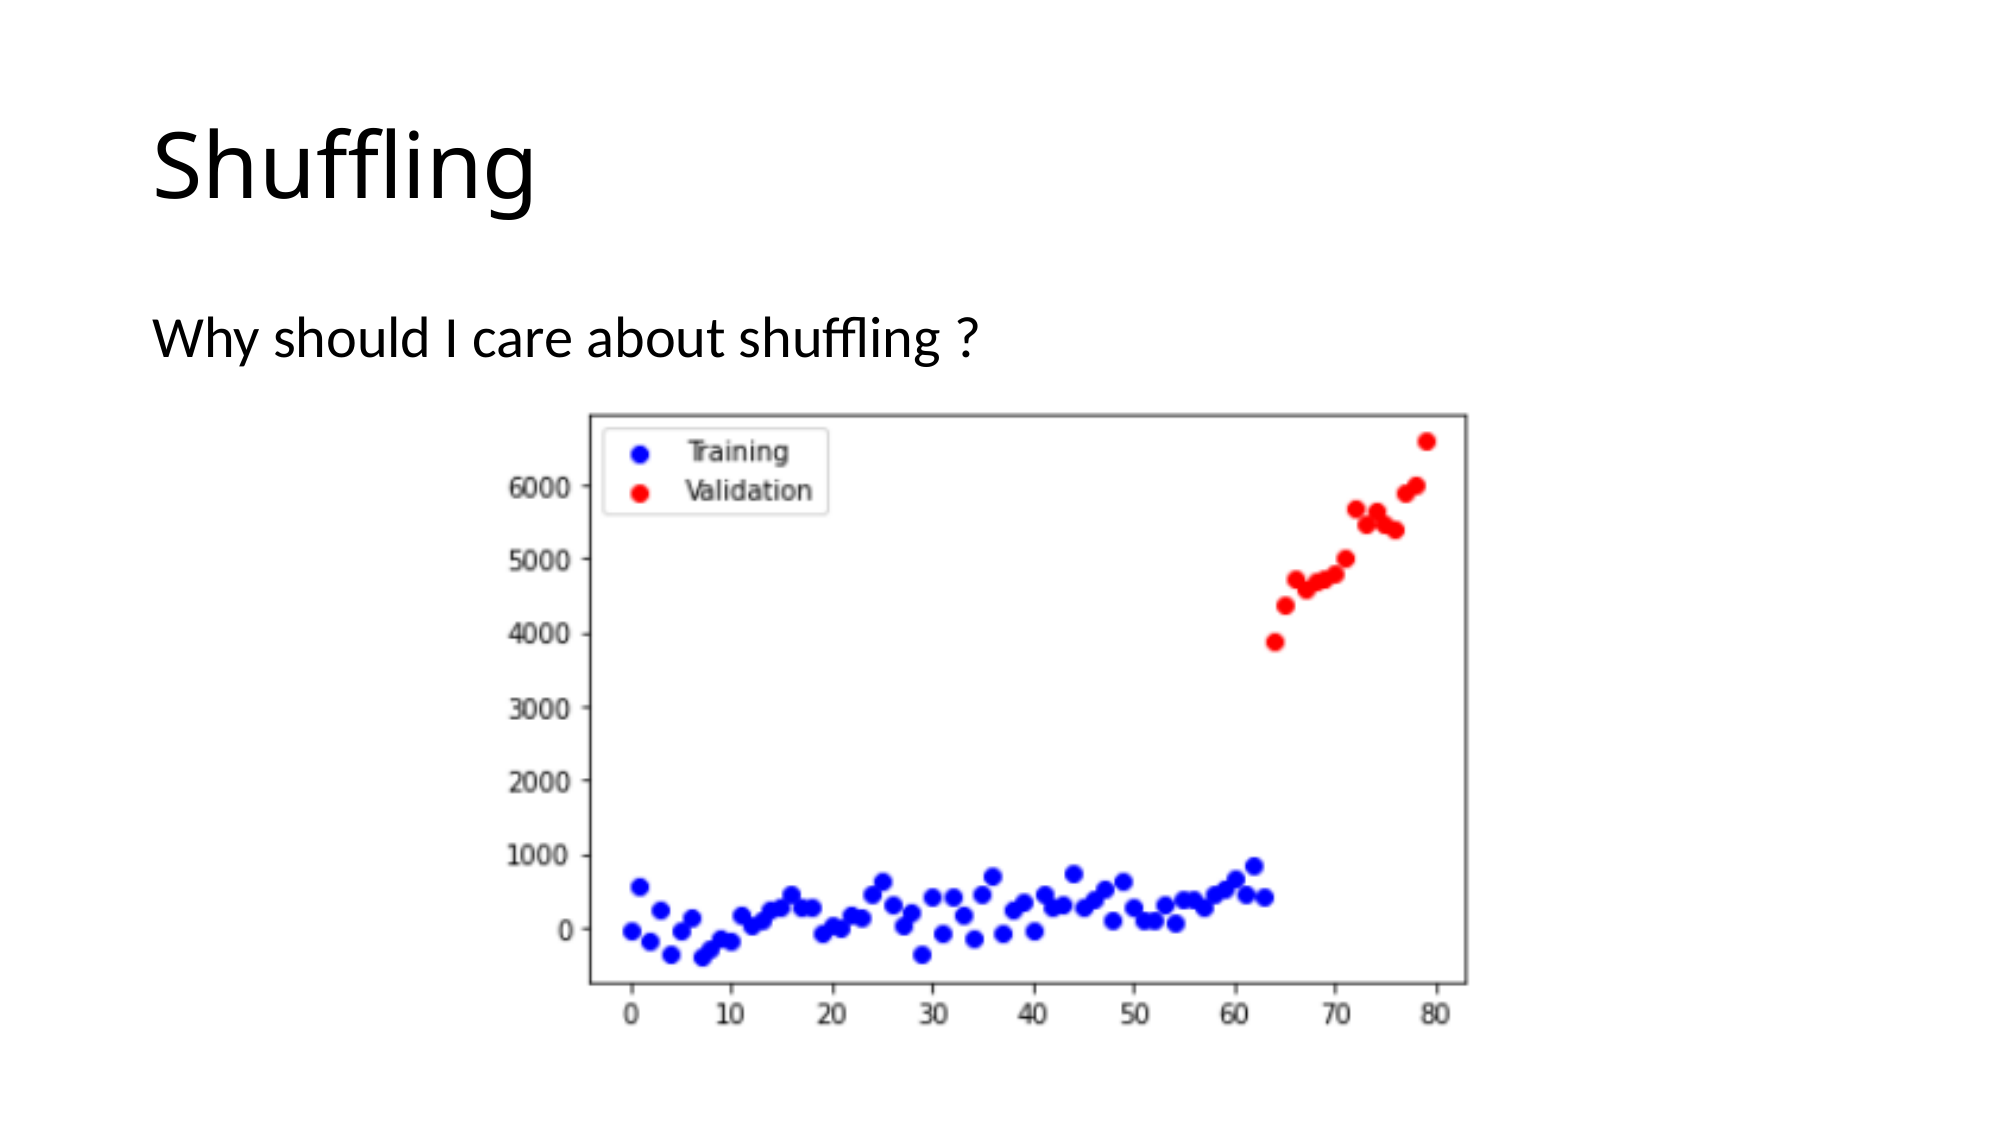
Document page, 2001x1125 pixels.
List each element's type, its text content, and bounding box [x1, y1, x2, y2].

list Why should I care about shuffling ? [137, 299, 1863, 1014]
picture [483, 385, 1517, 1055]
title Shuffling [137, 59, 1863, 278]
